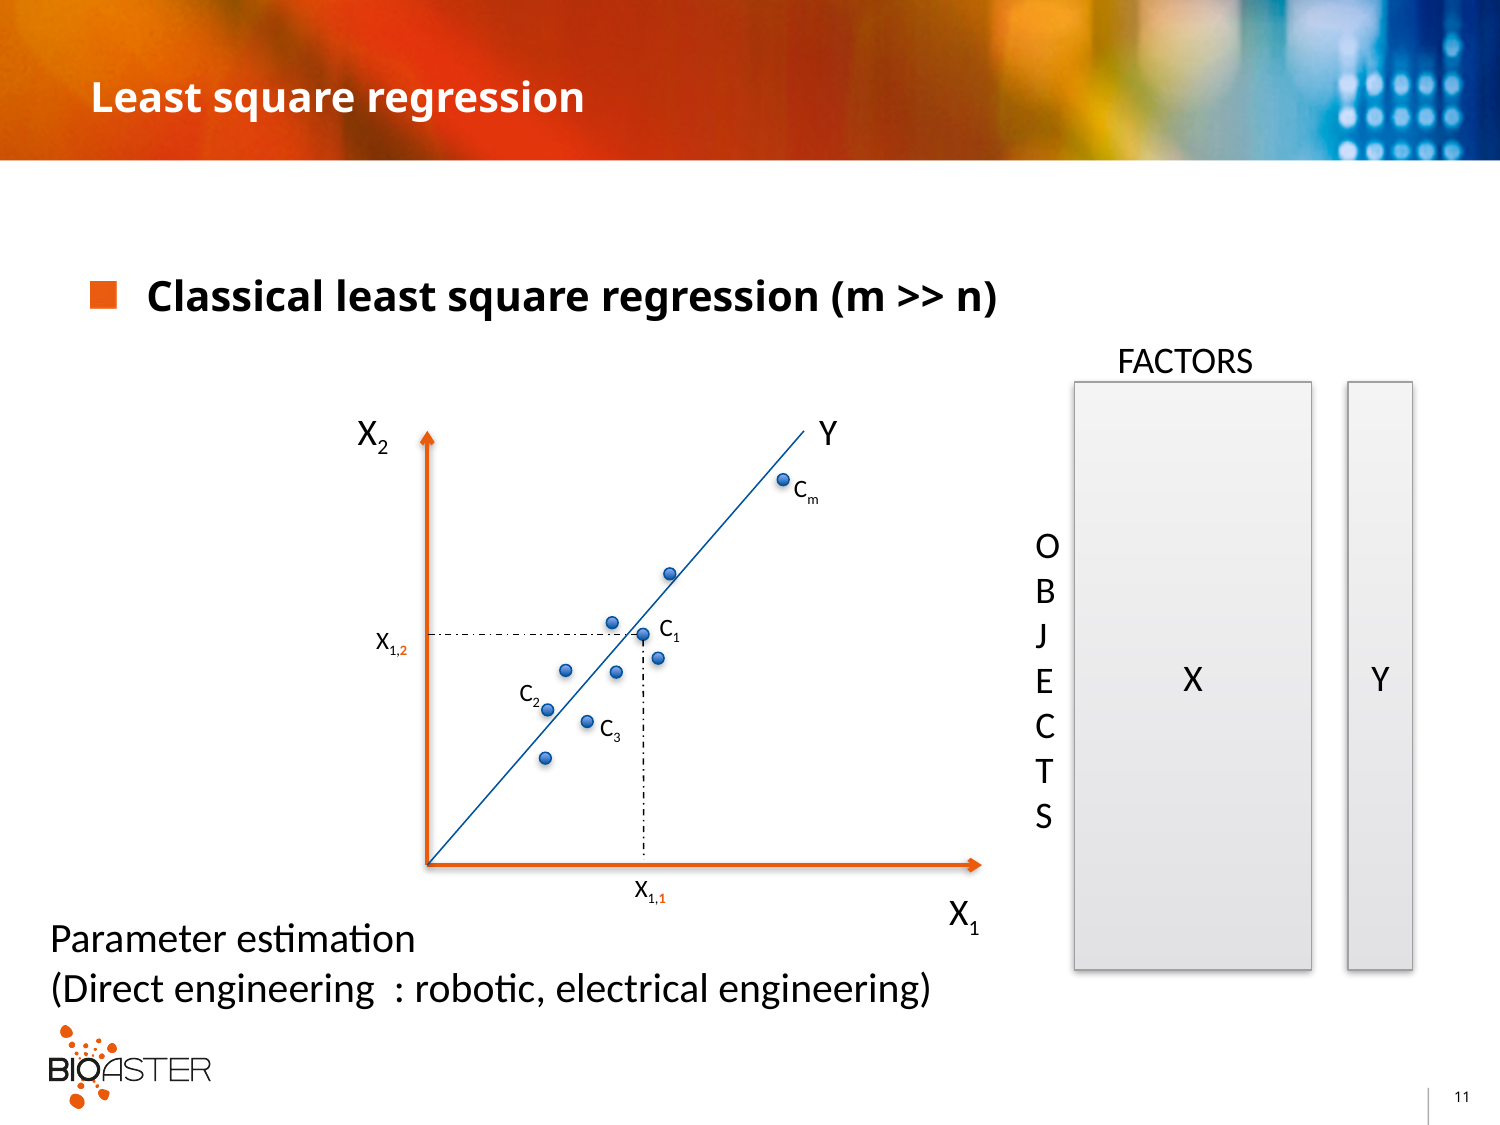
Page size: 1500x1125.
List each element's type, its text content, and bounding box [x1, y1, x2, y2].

text_box Cm [810, 465, 834, 515]
text_box FACTORS [1102, 328, 1269, 389]
list Classical least square regression (m >> n) [75, 262, 1425, 1005]
text_box X1 [934, 880, 995, 947]
picture [1425, 108, 1434, 125]
text_box Y [1347, 381, 1413, 971]
text_box X1,2 [361, 616, 420, 666]
picture [1425, 77, 1434, 94]
text_box Parameter estimation (Direct engineering : robotic, electrical engineering) [35, 903, 948, 1019]
text_box X1,1 [620, 874, 681, 903]
footer [75, 1067, 1425, 1125]
title Least square regression [75, 0, 1425, 192]
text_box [426, 430, 805, 866]
picture [0, 0, 1500, 1125]
text_box X2 [342, 400, 404, 467]
text_box O B J E C T S [1020, 513, 1076, 844]
text_box X [1074, 381, 1312, 971]
slide_number 11 [1425, 1067, 1500, 1125]
text_box Y [804, 400, 853, 461]
